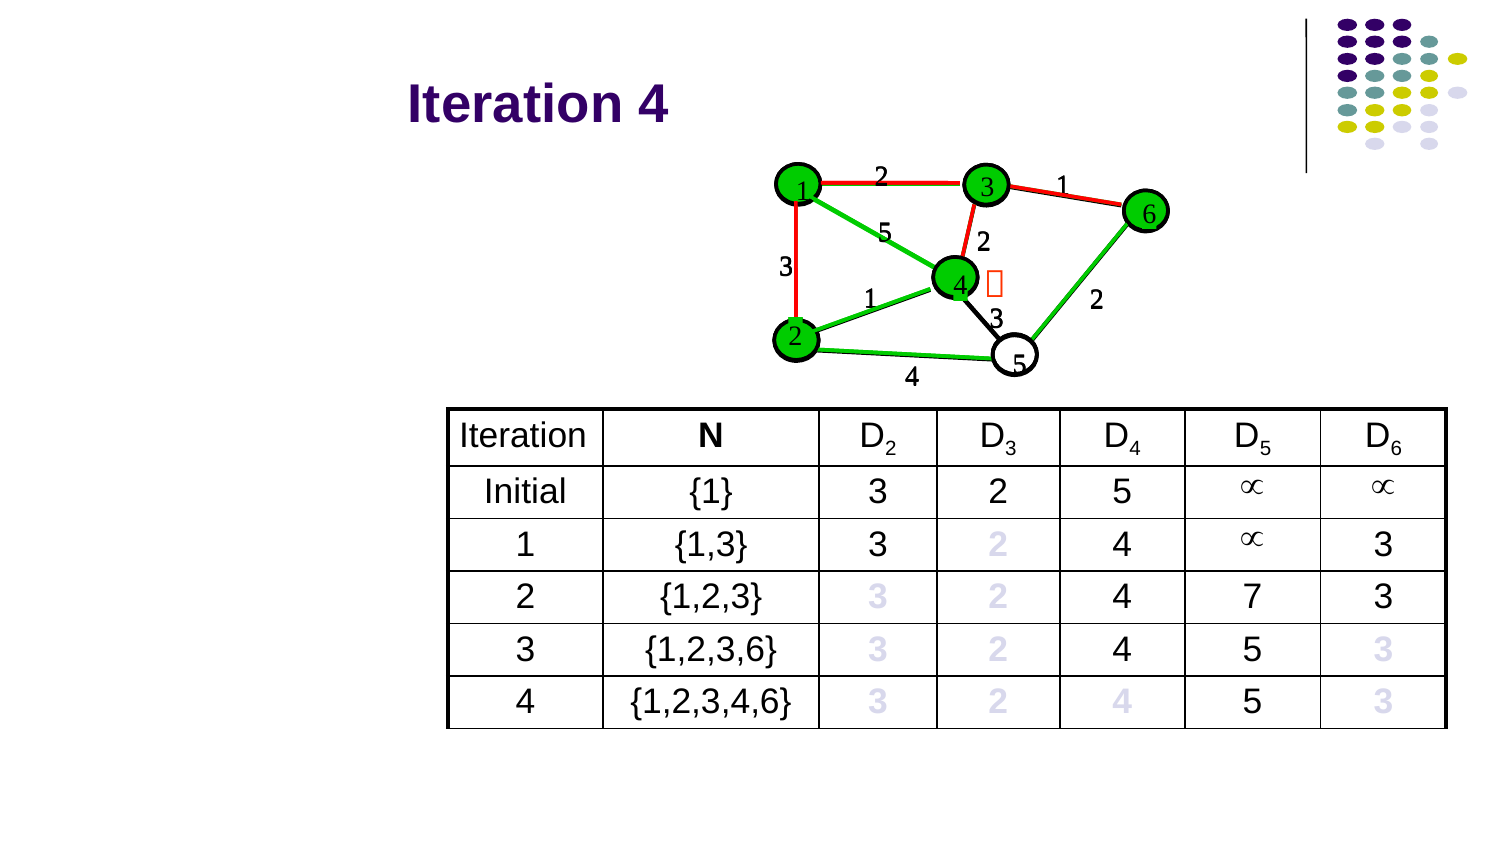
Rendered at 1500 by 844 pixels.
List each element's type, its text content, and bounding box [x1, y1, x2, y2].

table_cell 4 [1061, 624, 1184, 675]
table_cell 3 [450, 624, 602, 675]
table_header D4 [1061, 411, 1184, 465]
table_cell 3 [1321, 572, 1444, 623]
table_cell  [1186, 467, 1320, 518]
table_cell 3 [820, 467, 936, 518]
table_cell 4 [1061, 572, 1184, 623]
table_cell 2 [938, 677, 1059, 728]
table_cell {1,2,3} [604, 572, 818, 623]
table_header D2 [820, 411, 936, 465]
table_cell {1} [604, 467, 818, 518]
table_cell 7 [1186, 572, 1320, 623]
table_cell 2 [938, 467, 1059, 518]
table_cell 4 [1061, 519, 1184, 570]
table_cell Initial [450, 467, 602, 518]
table_header D6 [1321, 411, 1444, 465]
table_cell 4 [1061, 677, 1184, 728]
table_header D3 [938, 411, 1059, 465]
table_cell 3 [1321, 624, 1444, 675]
table_cell 3 [820, 519, 936, 570]
table_cell {1,2,3,6} [604, 624, 818, 675]
table_cell 2 [938, 624, 1059, 675]
table_cell 2 [450, 572, 602, 623]
table_cell 5 [1186, 677, 1320, 728]
table_cell 3 [820, 572, 936, 623]
table_cell {1,3} [604, 519, 818, 570]
table_cell {1,2,3,4,6} [604, 677, 818, 728]
table_cell 5 [1061, 467, 1184, 518]
table_header Iteration [450, 411, 602, 465]
table_header D5 [1186, 411, 1320, 465]
table_cell 5 [1186, 624, 1320, 675]
table_cell 3 [1321, 519, 1444, 570]
table_cell 4 [450, 677, 602, 728]
table_header N [604, 411, 818, 465]
table_cell 3 [1321, 677, 1444, 728]
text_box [773, 157, 1169, 392]
table_cell 3 [820, 624, 936, 675]
table_cell  [1321, 467, 1444, 518]
table_cell  [1186, 519, 1320, 570]
table_cell 1 [450, 519, 602, 570]
table_cell 3 [820, 677, 936, 728]
title Iteration 4 [392, 15, 1313, 141]
table_cell 2 [938, 572, 1059, 623]
table_cell 2 [938, 519, 1059, 570]
